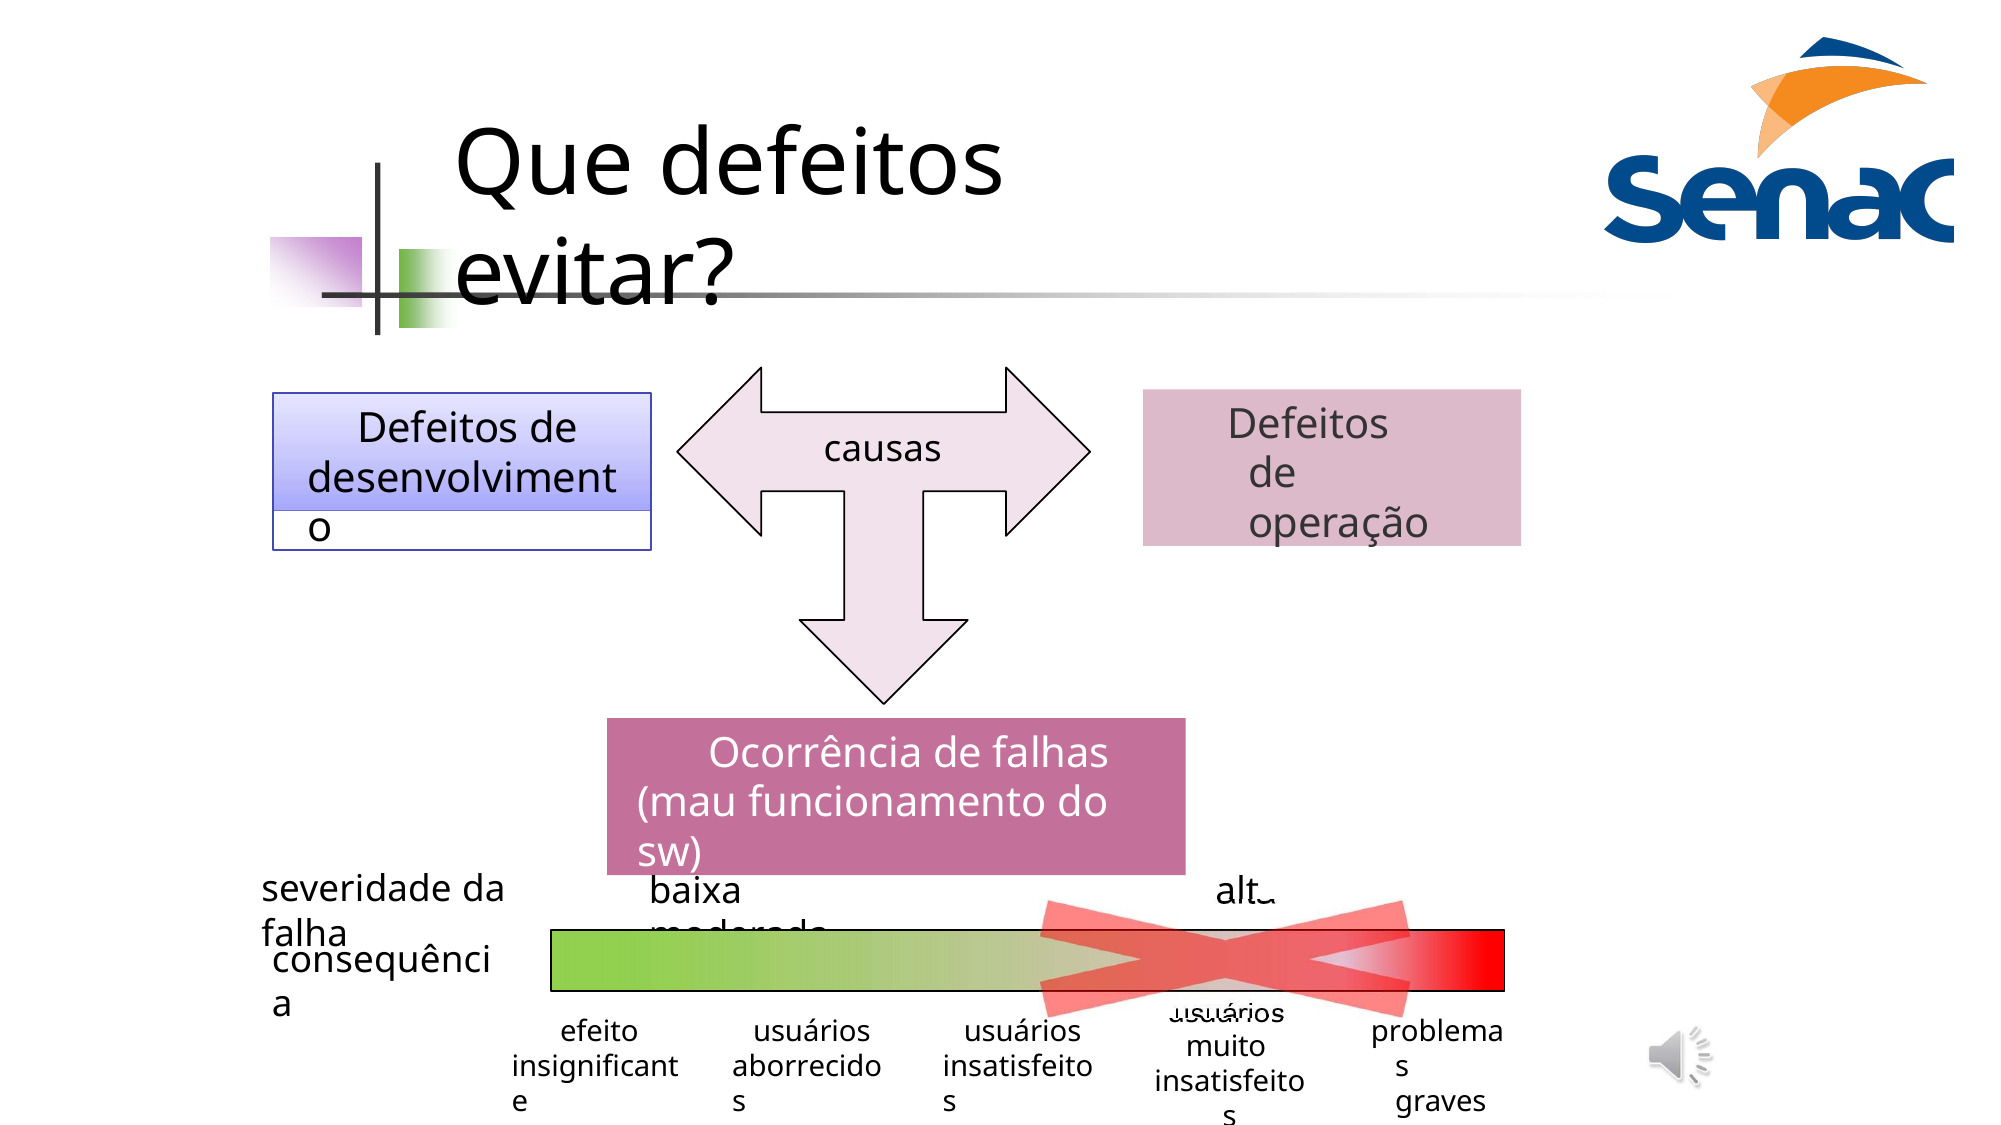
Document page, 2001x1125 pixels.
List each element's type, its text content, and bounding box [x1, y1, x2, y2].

text_box efeito insignificante [509, 1010, 683, 1118]
text_box Defeitos de operação [1143, 389, 1522, 546]
text_box usuários insatisfeitos [940, 1010, 1098, 1118]
text_box severidade da falha [259, 862, 591, 954]
text_box consequência [269, 933, 506, 1025]
text_box Ocorrência de falhas (mau funcionamento do sw) [607, 718, 1186, 876]
text_box usuários aborrecidos [730, 1010, 887, 1118]
text_box problemas graves [1369, 1010, 1510, 1118]
title Que defeitos evitar? [451, 101, 1266, 162]
text_box Defeitos de desenvolvimento [272, 511, 651, 551]
picture [1646, 1022, 1716, 1091]
picture [272, 392, 652, 511]
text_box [270, 162, 1672, 336]
picture [1604, 37, 1954, 243]
picture [1039, 899, 1411, 1018]
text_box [676, 366, 1091, 705]
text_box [550, 929, 1039, 992]
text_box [1411, 929, 1506, 992]
text_box usuários muito insatisfeitos [1150, 1018, 1308, 1125]
text_box baixa moderada [646, 864, 1009, 929]
text_box alta [1213, 864, 1278, 899]
